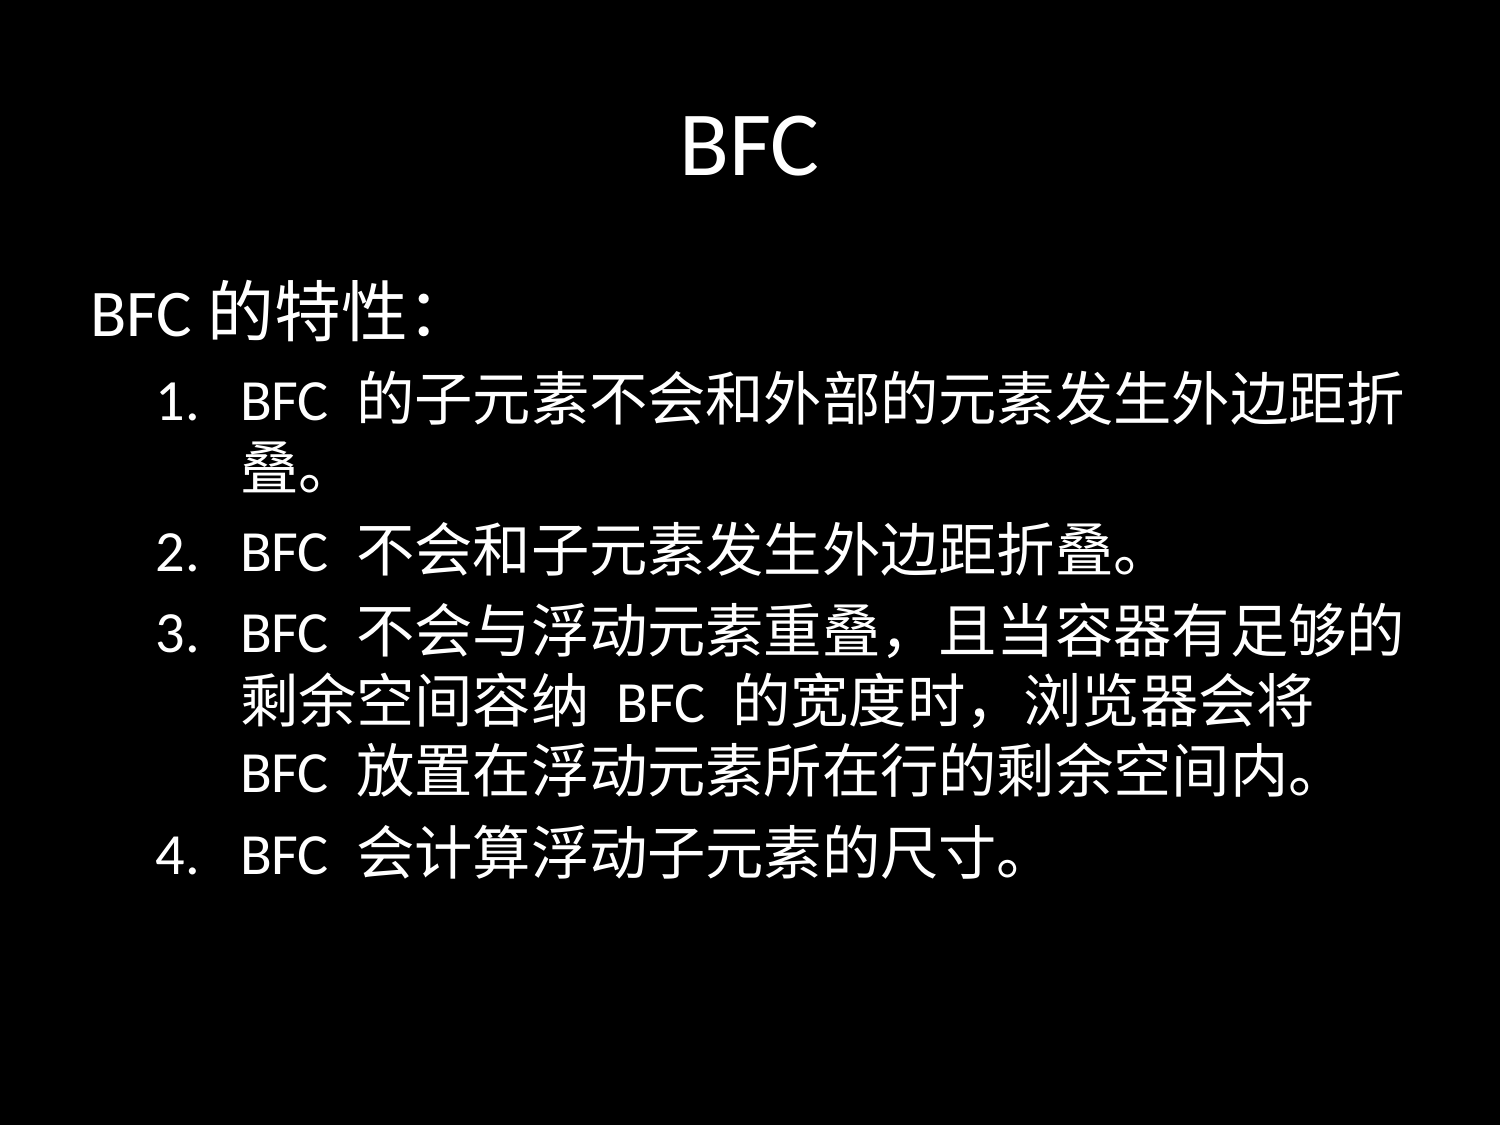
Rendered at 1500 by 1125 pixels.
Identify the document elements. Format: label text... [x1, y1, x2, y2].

list BFC的特性： BFC 的子元素不会和外部的元素发生外边距折叠。 BFC 不会和子元素发生外边距折叠。 BFC 不会与浮动元素重叠，且当容器有足够的剩余空间容纳 BFC 的宽度时，浏览器会将 BFC 放置在浮动元素所在行的剩余空间内。 BFC 会计算浮动子元素的尺寸。 [75, 262, 1425, 1005]
title BFC [75, 45, 1425, 233]
